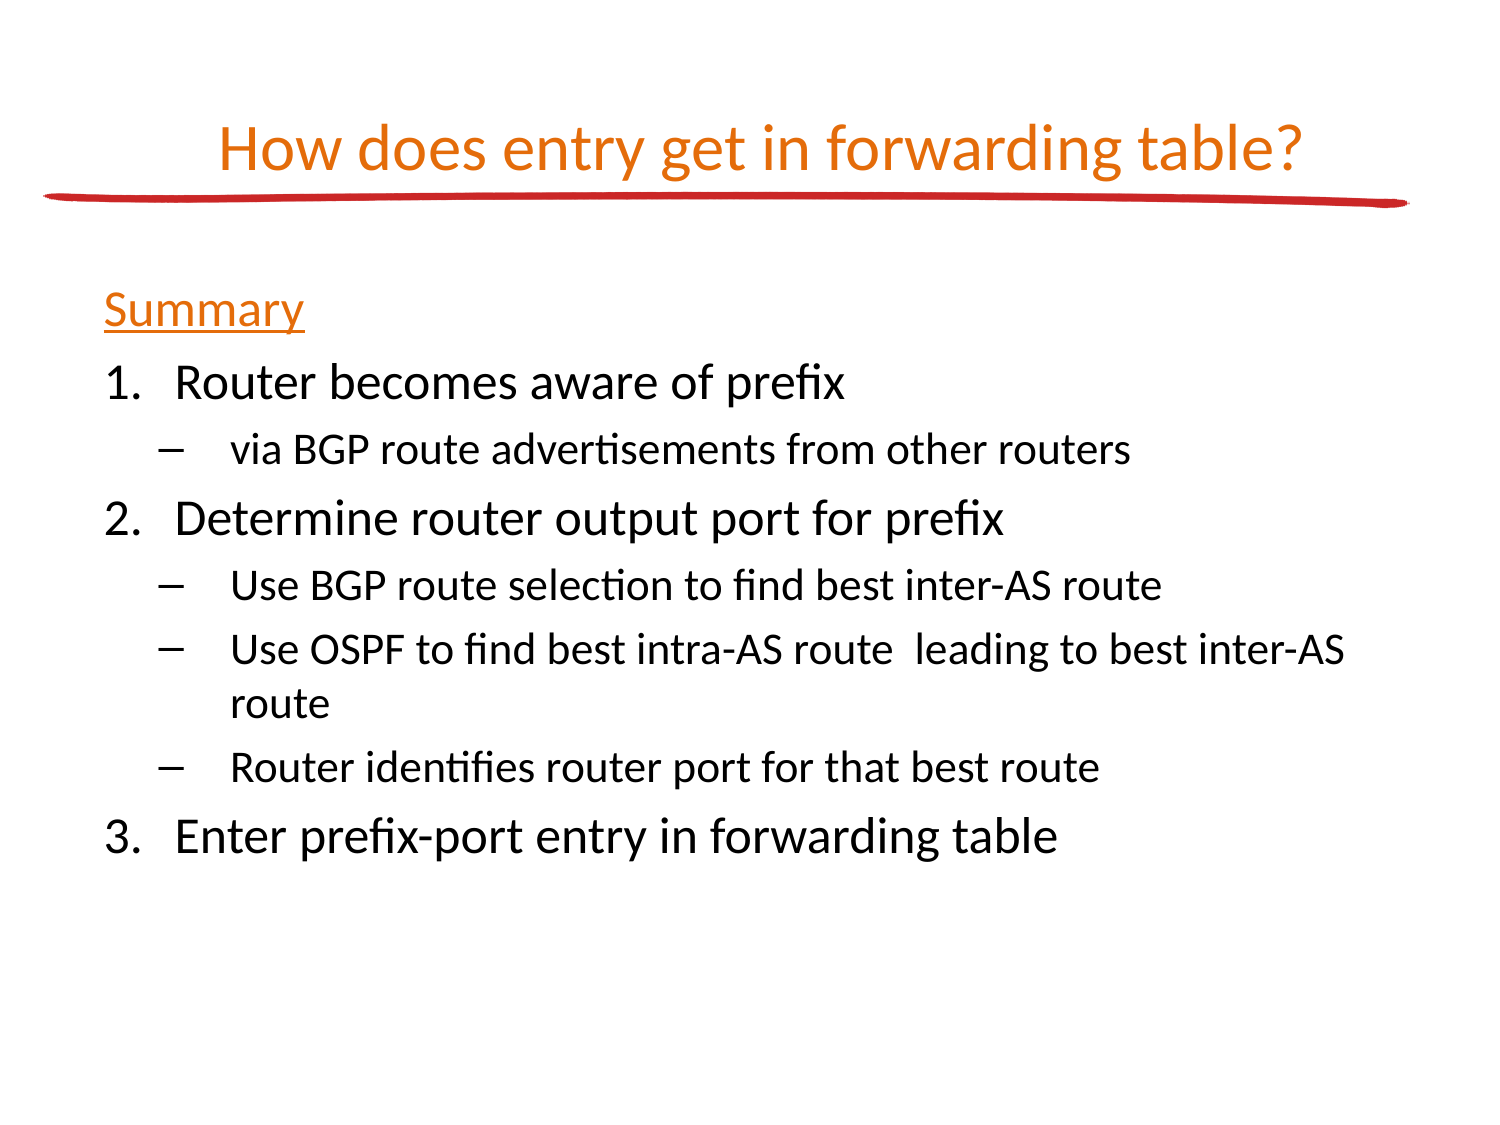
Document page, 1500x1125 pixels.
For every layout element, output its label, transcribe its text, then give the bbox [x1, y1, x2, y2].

list Summary Router becomes aware of prefix via BGP route advertisements from other routers Determine router output port for prefix Use BGP route selection to find best inter-AS route Use OSPF to find best intra-AS route leading to best inter-AS route Router identifies router port for that best route Enter prefix-port entry in forwarding table [88, 267, 1389, 880]
picture [37, 187, 1426, 213]
title How does entry get in forwarding table? [24, 50, 1500, 238]
